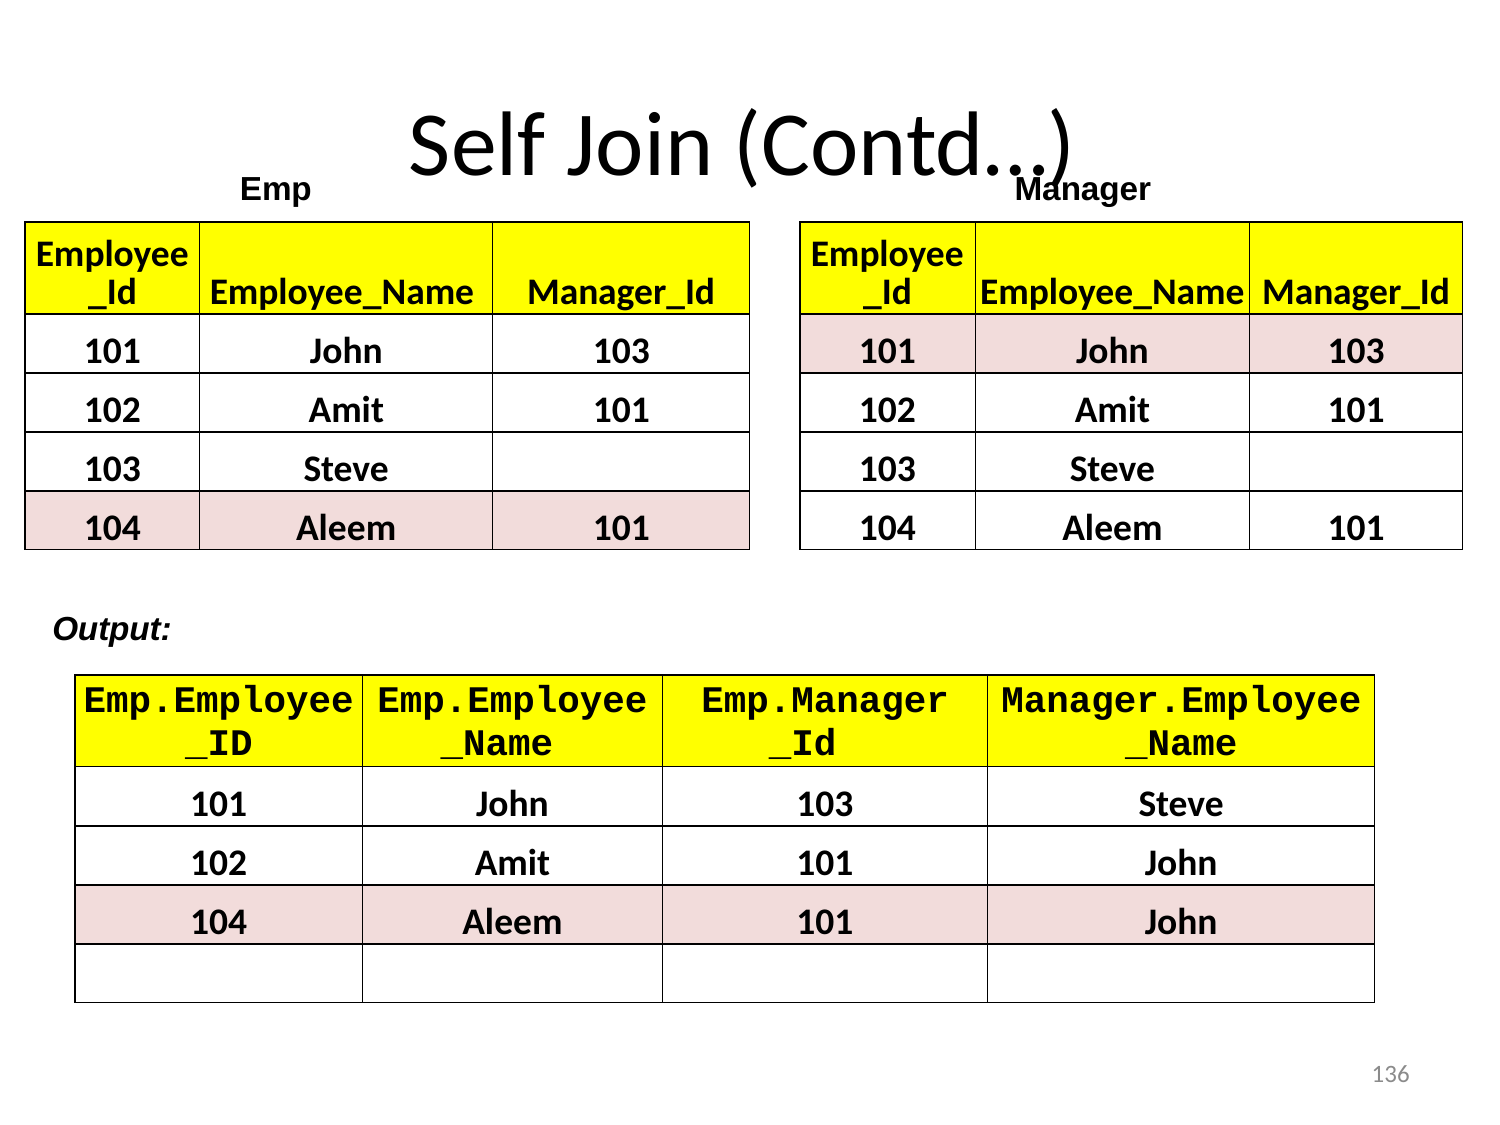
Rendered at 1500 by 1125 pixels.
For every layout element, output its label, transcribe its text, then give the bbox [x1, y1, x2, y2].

table_cell 101 [76, 767, 362, 825]
table_cell John [976, 315, 1249, 372]
table_header Employee_Id [801, 223, 975, 313]
text_box Manager [999, 159, 1238, 215]
table_cell 101 [1250, 374, 1462, 431]
table_cell John [200, 315, 492, 372]
table_cell Amit [976, 374, 1249, 431]
table_cell 104 [801, 492, 975, 549]
table_cell 101 [493, 374, 749, 431]
table_cell 103 [1250, 315, 1462, 372]
table_cell Amit [363, 827, 662, 884]
table_cell 101 [493, 492, 749, 549]
title Self Join (Contd…) [75, 45, 1425, 233]
table_cell Steve [988, 767, 1374, 825]
table_cell 102 [801, 374, 975, 431]
table_cell [663, 945, 987, 1002]
table_header Emp.Manager _Id [663, 676, 987, 766]
table_header Manager_Id [1250, 223, 1462, 313]
table_cell 101 [1250, 492, 1462, 549]
table_cell Steve [976, 433, 1249, 490]
table_cell [1250, 433, 1462, 490]
table_header Manager.Employee _Name [988, 676, 1374, 766]
table_cell 102 [26, 374, 199, 431]
table_cell John [363, 767, 662, 825]
table_cell Aleem [200, 492, 492, 549]
table_cell 103 [493, 315, 749, 372]
table_cell [363, 945, 662, 1002]
table_cell 101 [663, 886, 987, 943]
table_cell [493, 433, 749, 490]
table_cell [988, 945, 1374, 1002]
text_box Output: [37, 599, 338, 655]
table_header Emp.Employee _Name [363, 676, 662, 766]
table_header Employee_Name [976, 223, 1249, 313]
table_cell Aleem [363, 886, 662, 943]
slide_number 136 [1074, 1042, 1425, 1103]
table_header Employee_Name [200, 223, 492, 313]
table_cell 101 [26, 315, 199, 372]
table_cell Amit [200, 374, 492, 431]
table_cell 101 [801, 315, 975, 372]
text_box Emp [224, 159, 450, 215]
table_cell Steve [200, 433, 492, 490]
table_cell 103 [801, 433, 975, 490]
table_cell 103 [26, 433, 199, 490]
table_cell 104 [26, 492, 199, 549]
table_cell John [988, 886, 1374, 943]
table_cell 101 [663, 827, 987, 884]
table_cell Aleem [976, 492, 1249, 549]
table_cell 104 [76, 886, 362, 943]
table_header Employee_Id [26, 223, 199, 313]
table_cell John [988, 827, 1374, 884]
table_header Emp.Employee _ID [76, 676, 362, 766]
table_cell [76, 945, 362, 1002]
table_cell 103 [663, 767, 987, 825]
table_cell 102 [76, 827, 362, 884]
table_header Manager_Id [493, 223, 749, 313]
